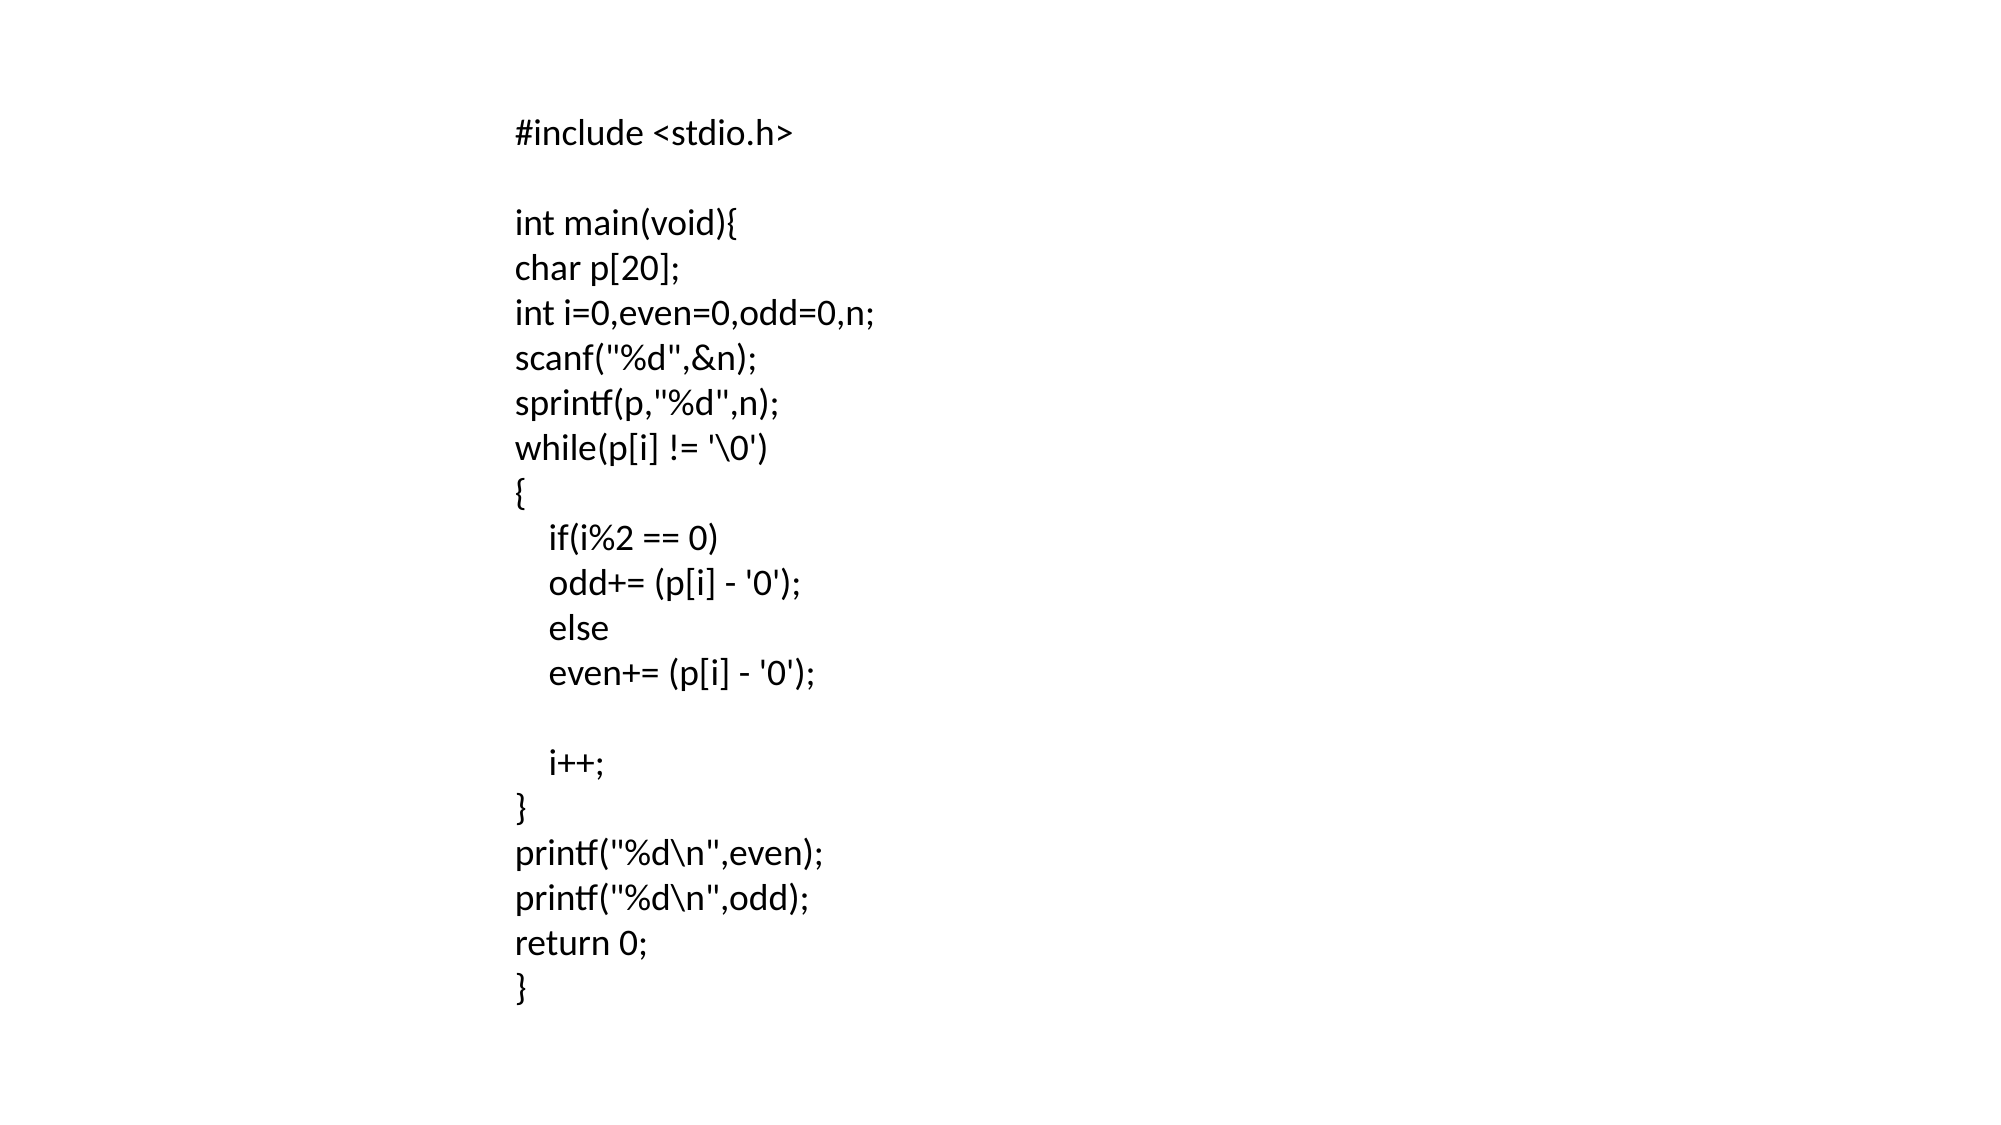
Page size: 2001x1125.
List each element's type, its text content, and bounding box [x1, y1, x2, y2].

text_box #include <stdio.h> int main(void){ char p[20]; int i=0,even=0,odd=0,n; scanf("%d",&n); sprintf(p,"%d",n); while(p[i] != '\0') { if(i%2 == 0) odd+= (p[i] - '0'); else even+= (p[i] - '0'); i++; } printf("%d\n",even); printf("%d\n",odd); return 0; } [500, 100, 1500, 1016]
